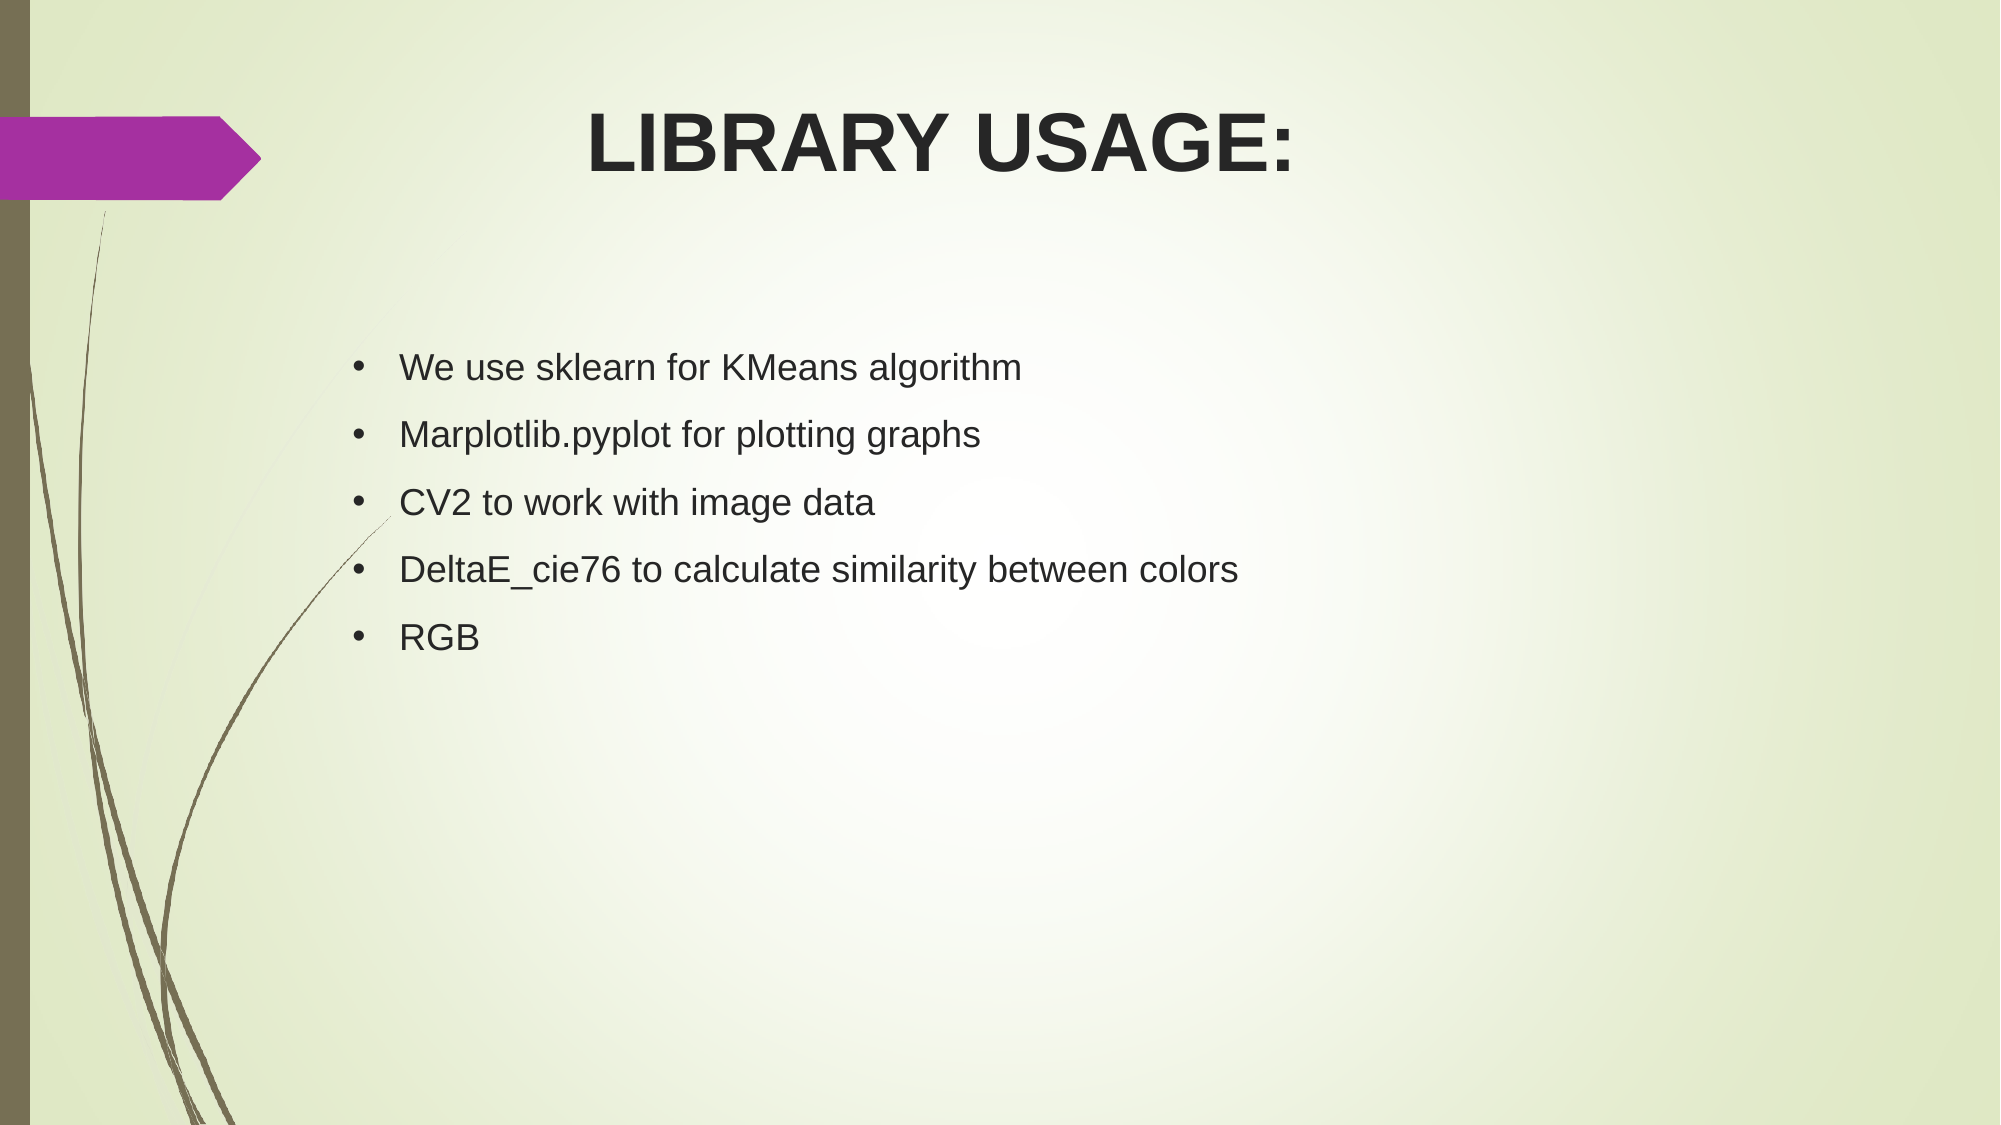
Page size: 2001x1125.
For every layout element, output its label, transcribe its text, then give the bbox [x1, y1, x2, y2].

picture [30, 0, 2000, 1125]
list We use sklearn for KMeans algorithm Marplotlib.pyplot for plotting graphs CV2 to work with image data DeltaE_cie76 to calculate similarity between colors RGB [352, 320, 1523, 653]
text_box [0, 116, 261, 201]
title LIBRARY USAGE: [584, 86, 1416, 277]
